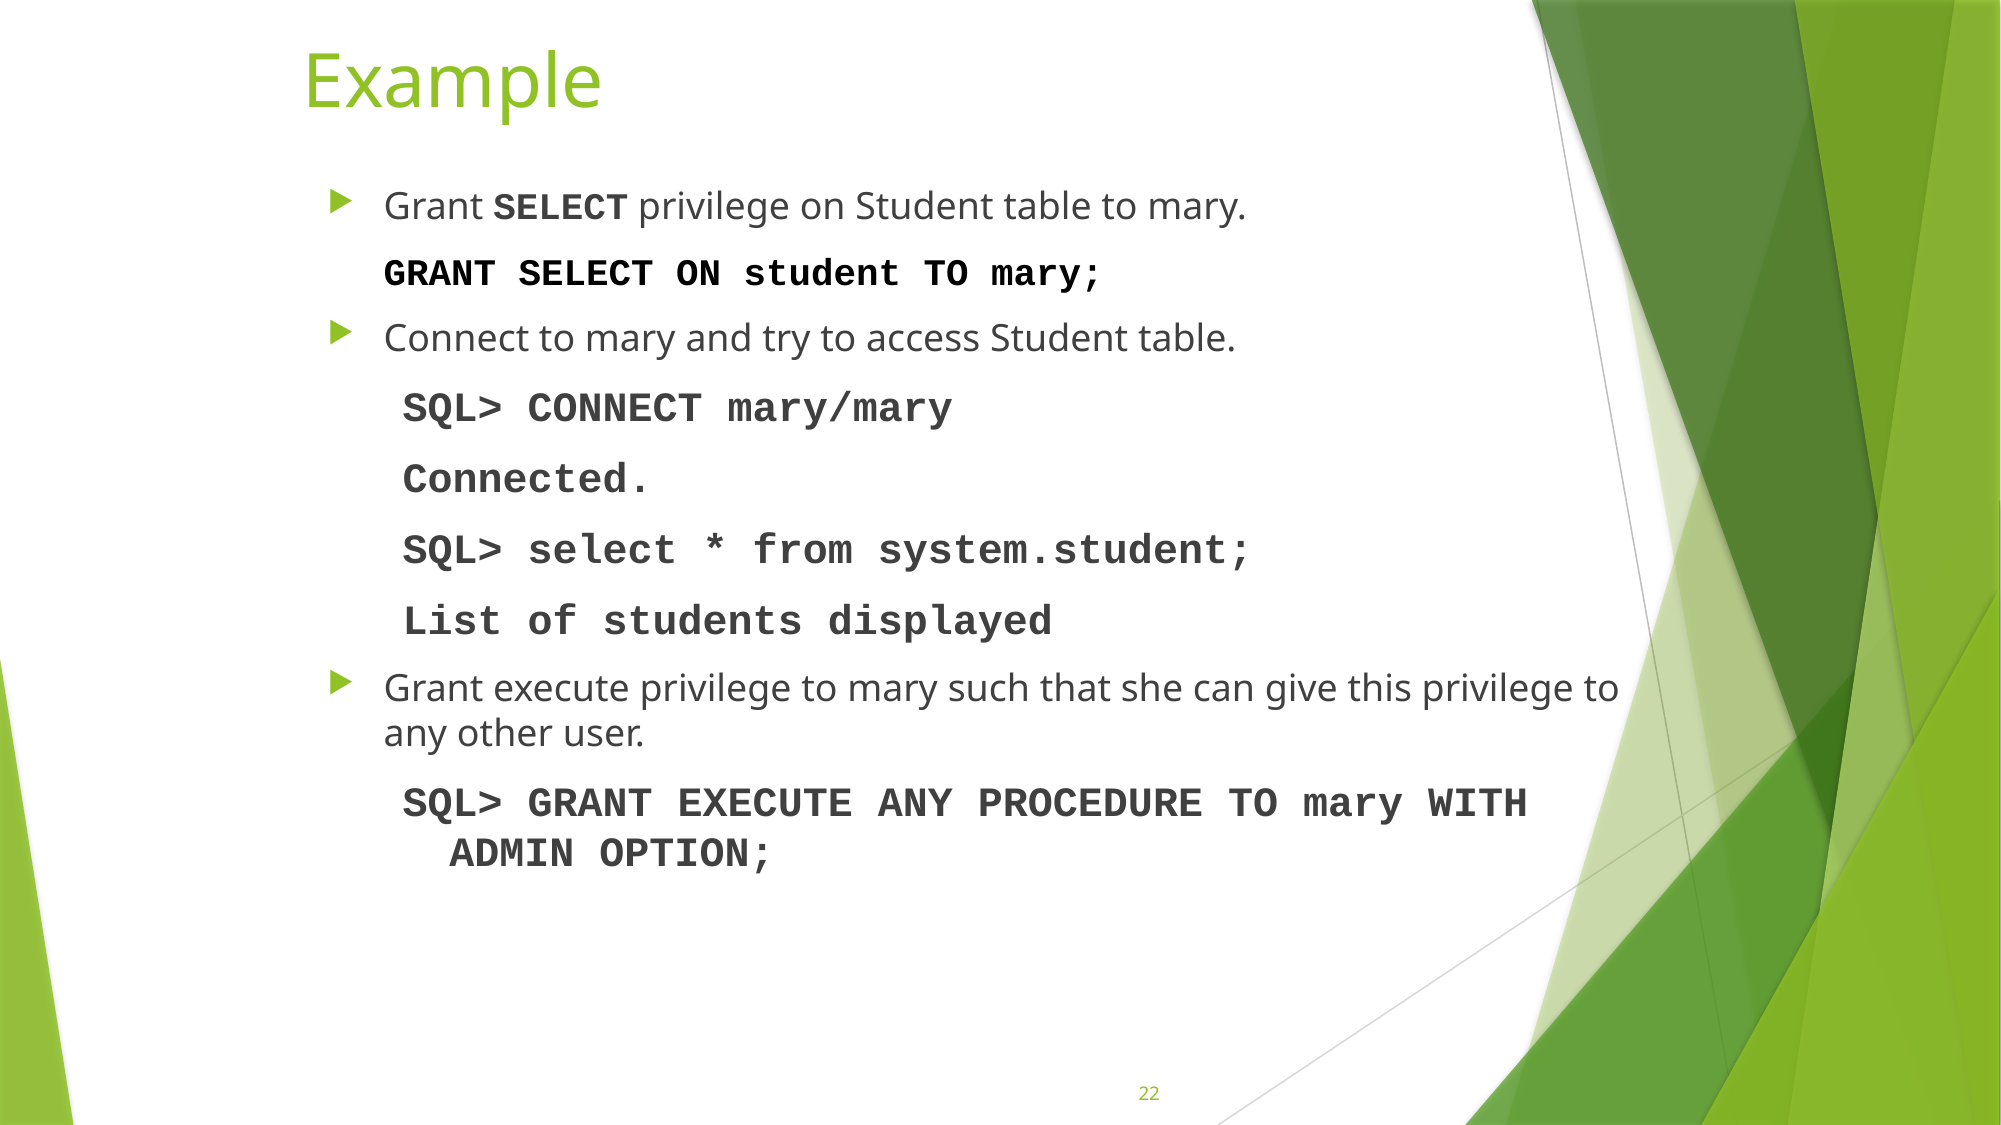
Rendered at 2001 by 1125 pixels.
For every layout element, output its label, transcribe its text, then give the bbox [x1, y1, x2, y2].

slide_number 22 [825, 1074, 1175, 1114]
list Grant SELECT privilege on Student table to mary. GRANT SELECT ON student TO mary; Connect to mary and try to access Student table. SQL> CONNECT mary/mary Connected. SQL> select * from system.student; List of students displayed Grant execute privilege to mary such that she can give this privilege to any other user. SQL> GRANT EXECUTE ANY PROCEDURE TO mary WITH ADMIN OPTION; [312, 174, 1688, 1013]
title Example [287, 24, 1563, 138]
